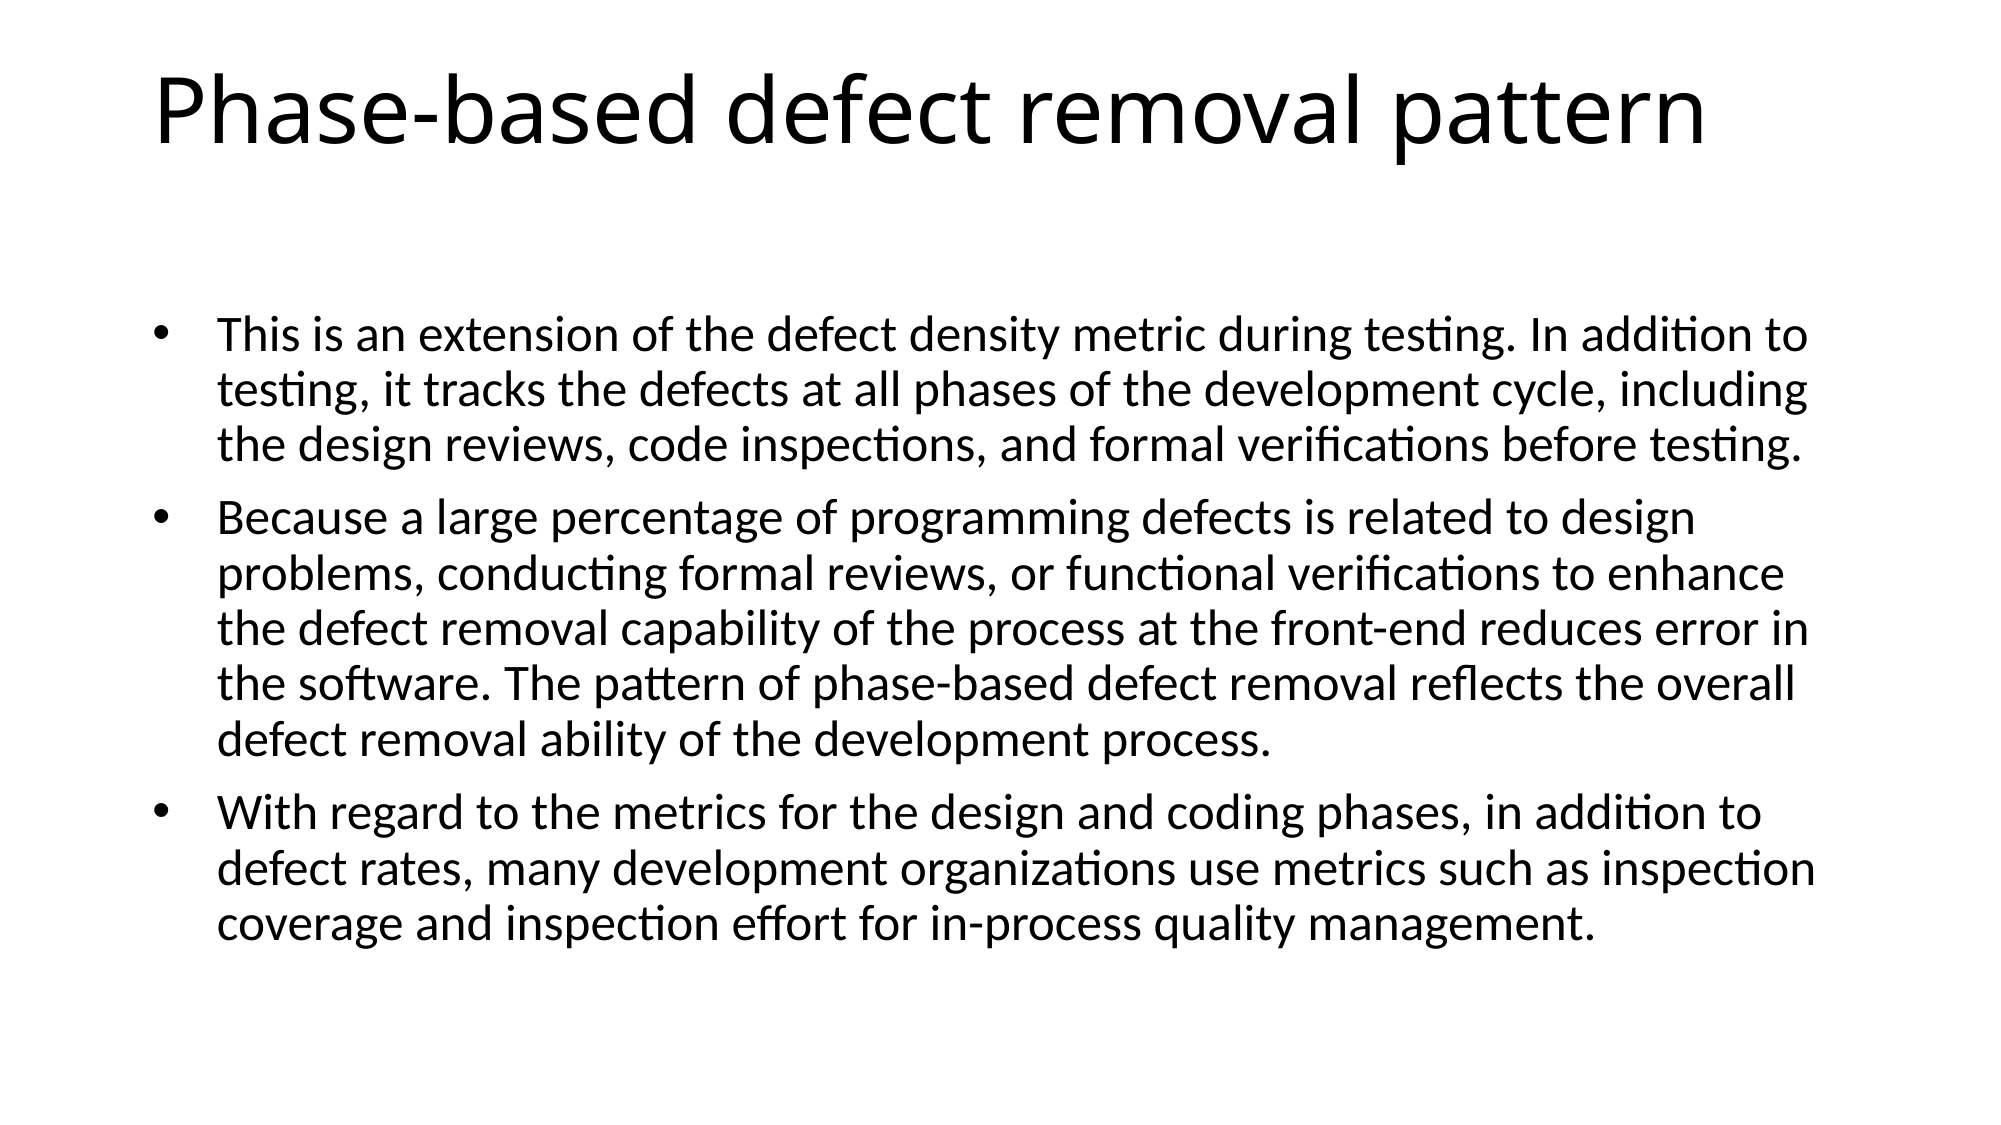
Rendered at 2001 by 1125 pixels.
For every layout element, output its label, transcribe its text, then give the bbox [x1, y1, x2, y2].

text_box This is an extension of the defect density metric during testing. In addition to testing, it tracks the defects at all phases of the development cycle, including the design reviews, code inspections, and formal verifications before testing. Because a large percentage of programming defects is related to design problems, conducting formal reviews, or functional verifications to enhance the defect removal capability of the process at the front-end reduces error in the software. The pattern of phase-based defect removal reflects the overall defect removal ability of the development process. With regard to the metrics for the design and coding phases, in addition to defect rates, many development organizations use metrics such as inspection coverage and inspection effort for in-process quality management. [137, 299, 1863, 1014]
text_box Phase-based defect removal pattern [137, 59, 1863, 278]
